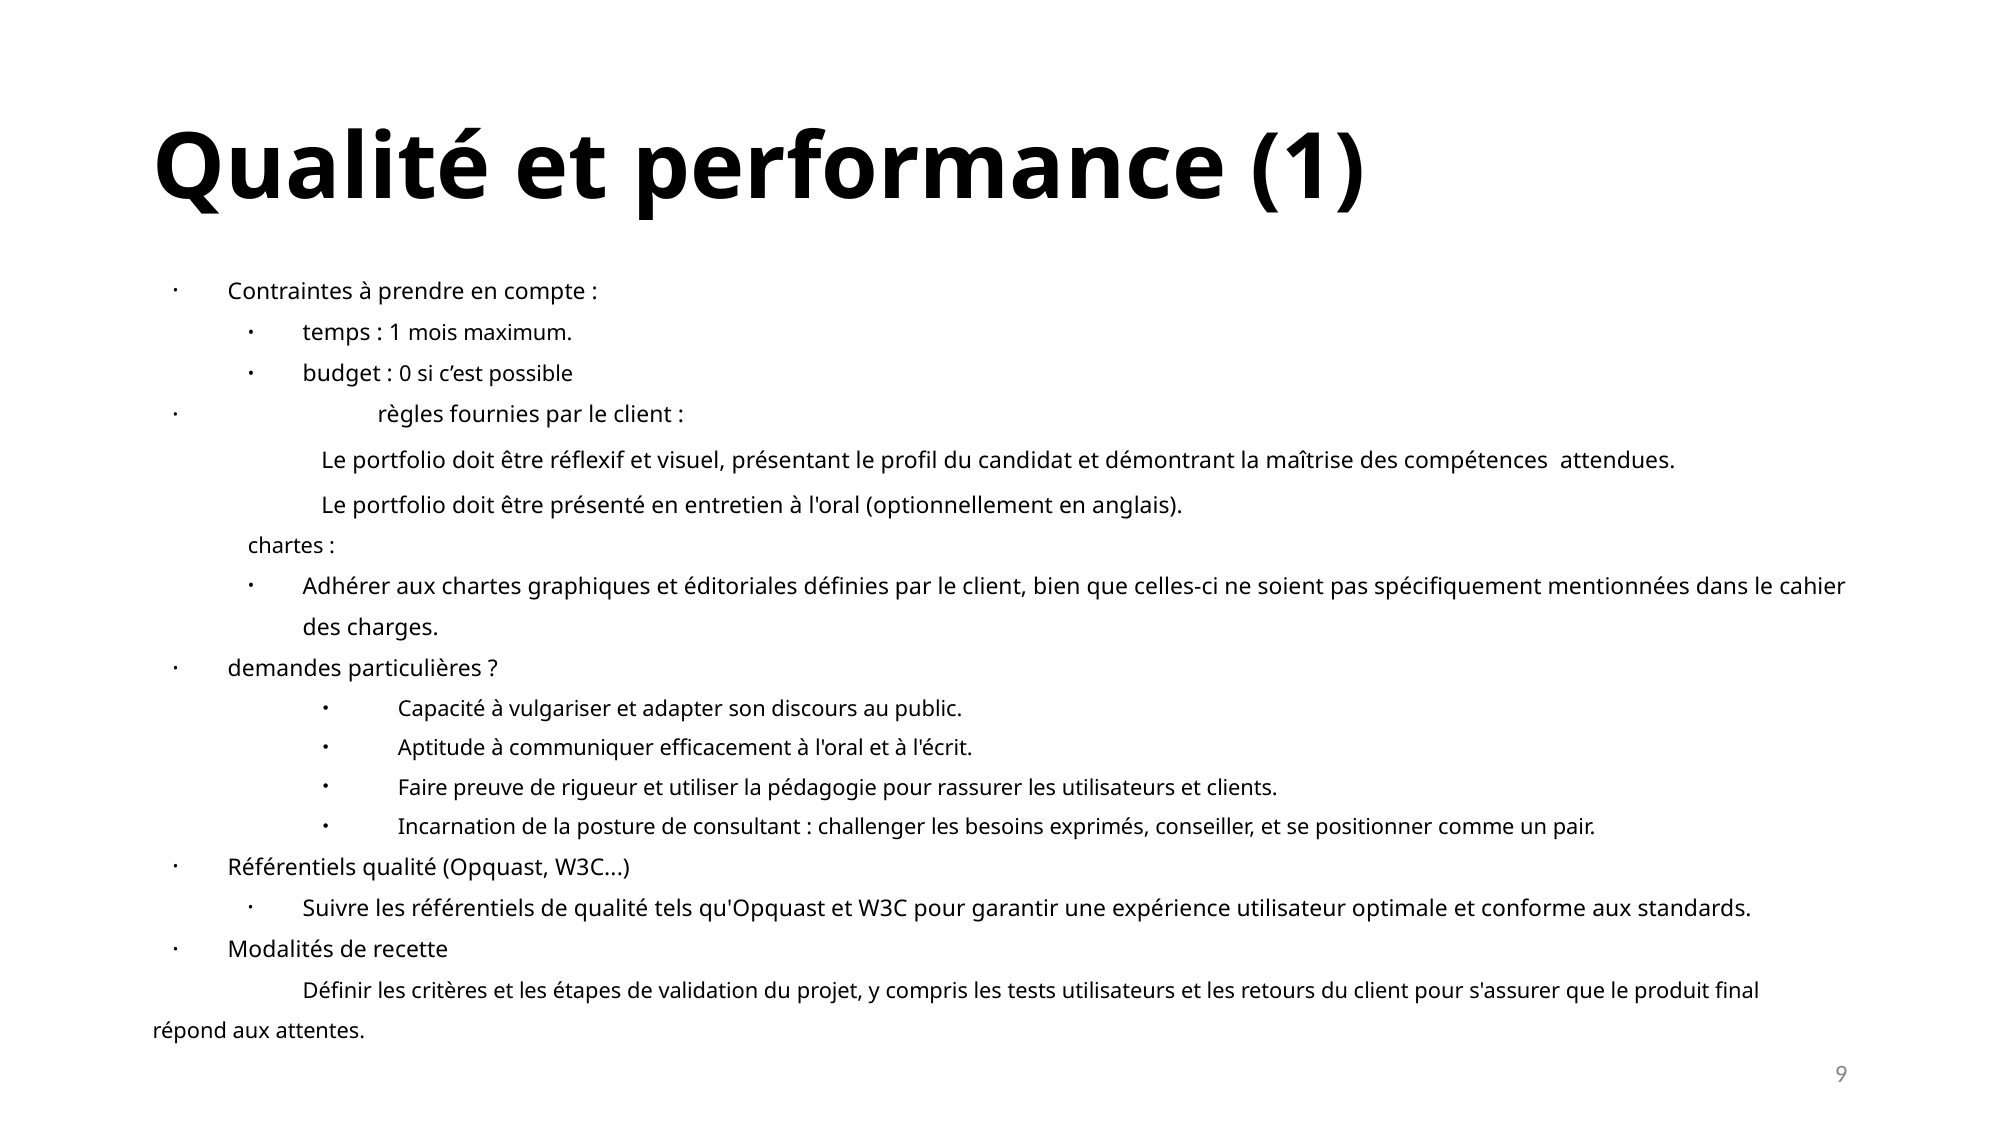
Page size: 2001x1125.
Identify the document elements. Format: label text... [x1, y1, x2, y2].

list Contraintes à prendre en compte : temps : 1 mois maximum. budget : 0 si c’est possible règles fournies par le client : Le portfolio doit être réflexif et visuel, présentant le profil du candidat et démontrant la maîtrise des compétences attendues. Le portfolio doit être présenté en entretien à l'oral (optionnellement en anglais). chartes : Adhérer aux chartes graphiques et éditoriales définies par le client, bien que celles-ci ne soient pas spécifiquement mentionnées dans le cahier des charges. demandes particulières ? Capacité à vulgariser et adapter son discours au public. Aptitude à communiquer efficacement à l'oral et à l'écrit. Faire preuve de rigueur et utiliser la pédagogie pour rassurer les utilisateurs et clients. Incarnation de la posture de consultant : challenger les besoins exprimés, conseiller, et se positionner comme un pair. Référentiels qualité (Opquast, W3C...) Suivre les référentiels de qualité tels qu'Opquast et W3C pour garantir une expérience utilisateur optimale et conforme aux standards. Modalités de recette Définir les critères et les étapes de validation du projet, y compris les tests utilisateurs et les retours du client pour s'assurer que le produit final répond aux attentes. [137, 255, 1886, 1059]
title Qualité et performance (1) [137, 59, 1863, 255]
slide_number 9 [1412, 1042, 1863, 1103]
